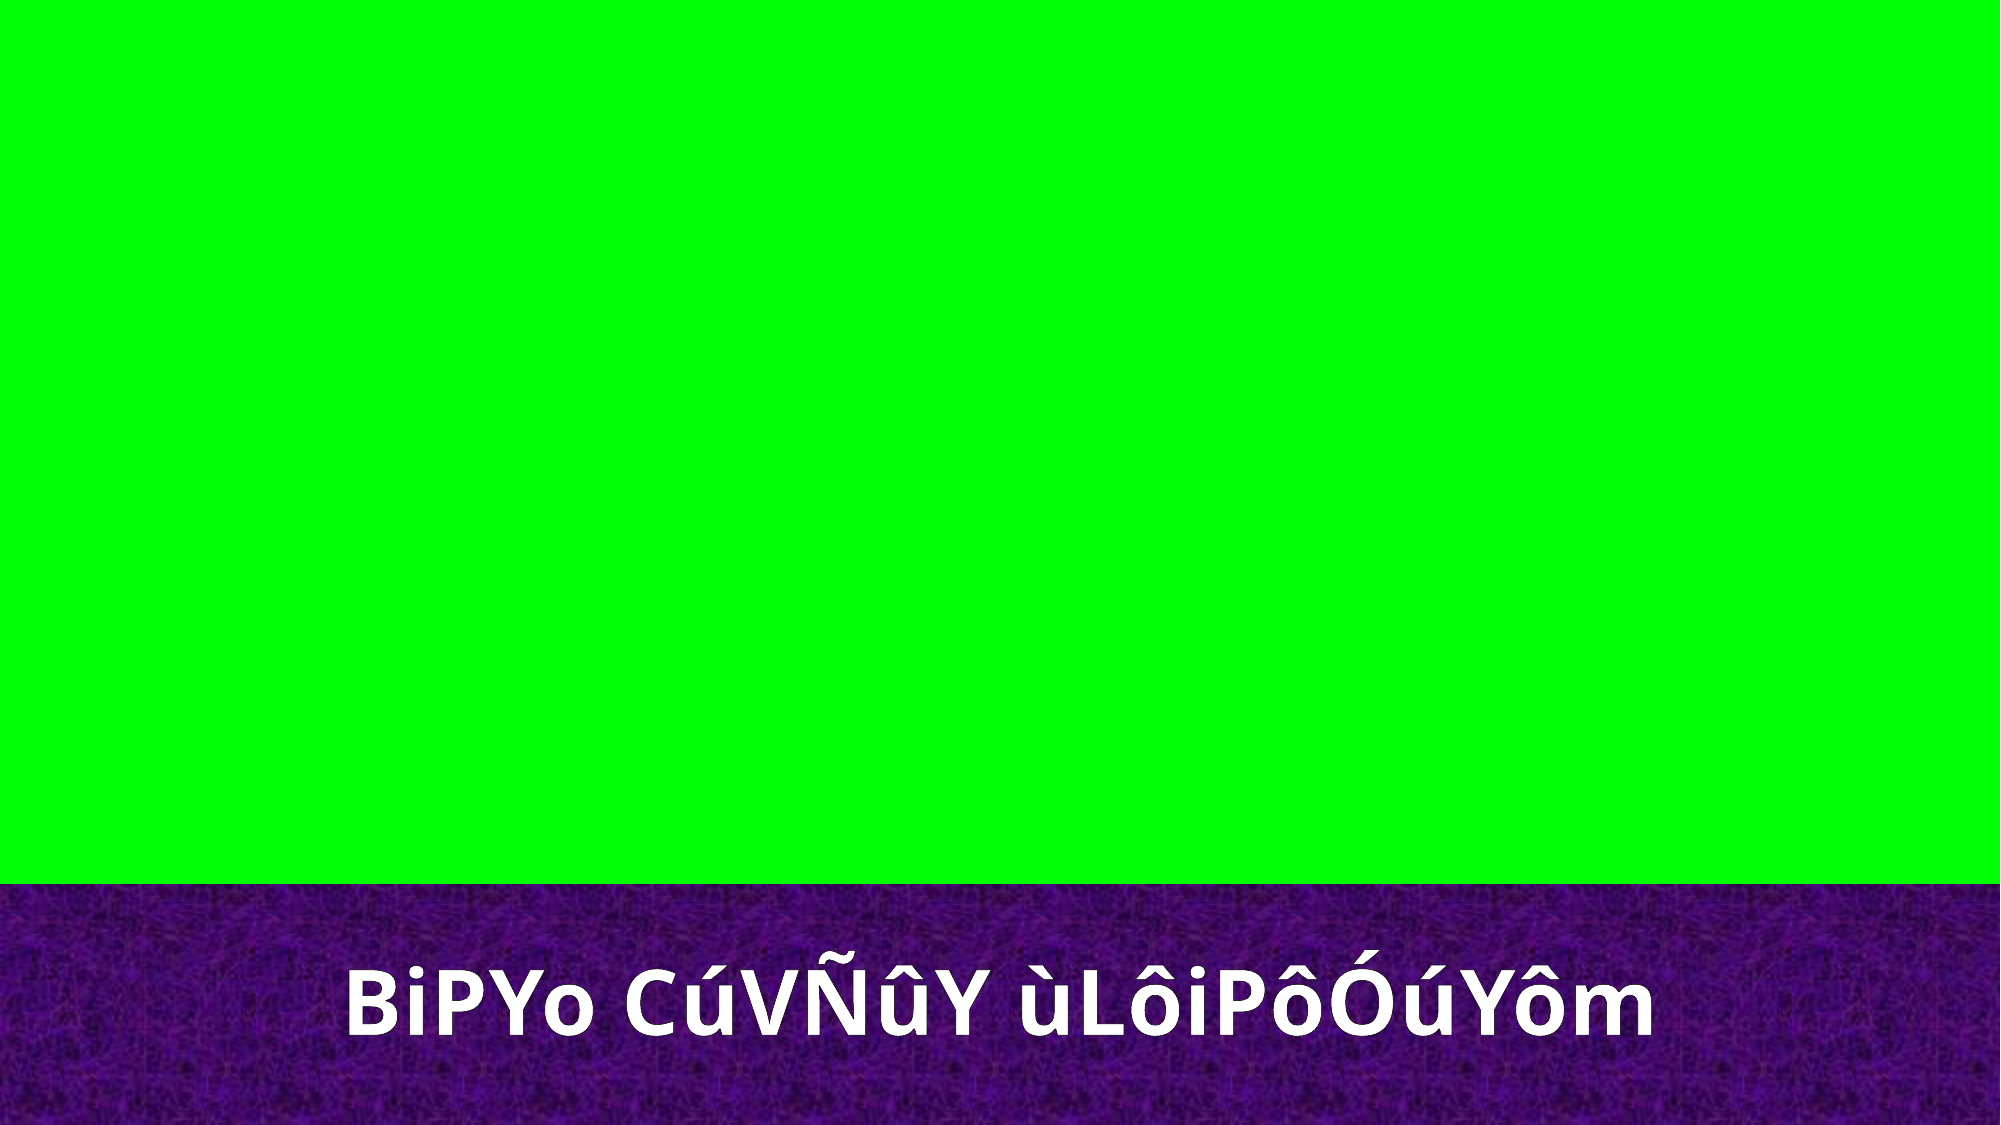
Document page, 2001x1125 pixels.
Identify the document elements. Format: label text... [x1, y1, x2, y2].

text_box BiPYo CúVÑûY ùLôiPôÓúYôm [58, 931, 1941, 1061]
text_box [0, 884, 2000, 1125]
